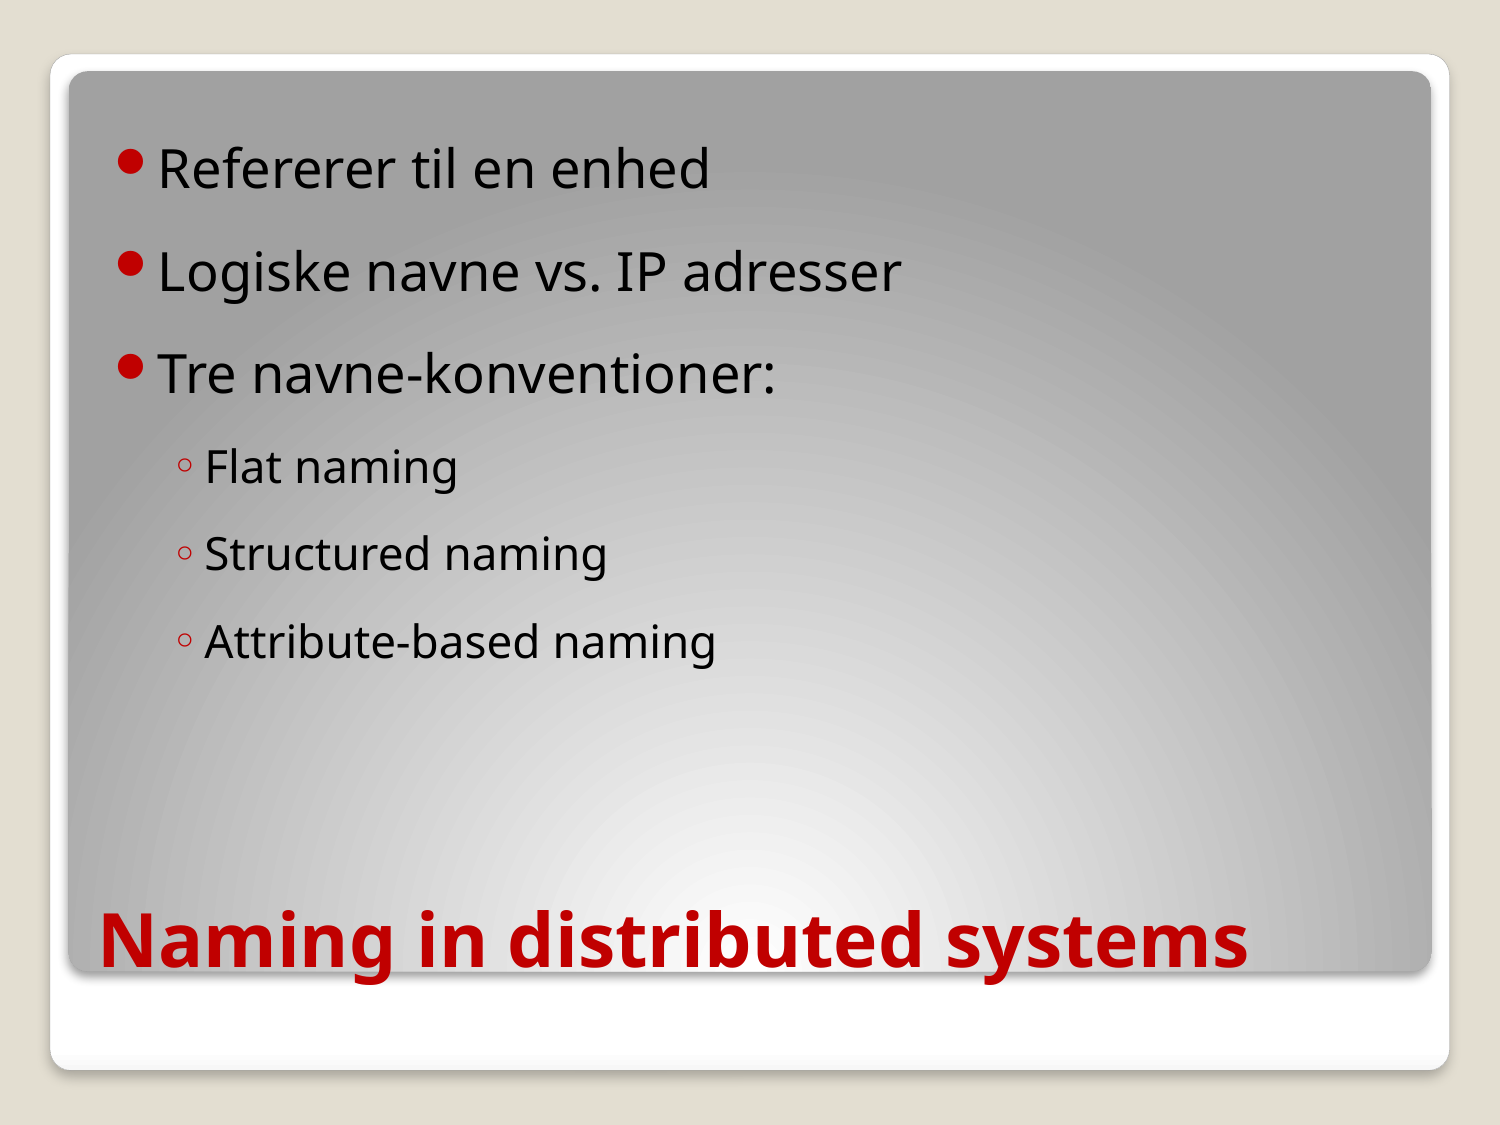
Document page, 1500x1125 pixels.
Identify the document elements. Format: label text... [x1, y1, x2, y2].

list Refererer til en enhed Logiske navne vs. IP adresser Tre navne-konventioner: Flat naming Structured naming Attribute-based naming [84, 86, 1388, 811]
title Naming in distributed systems [82, 817, 1425, 991]
